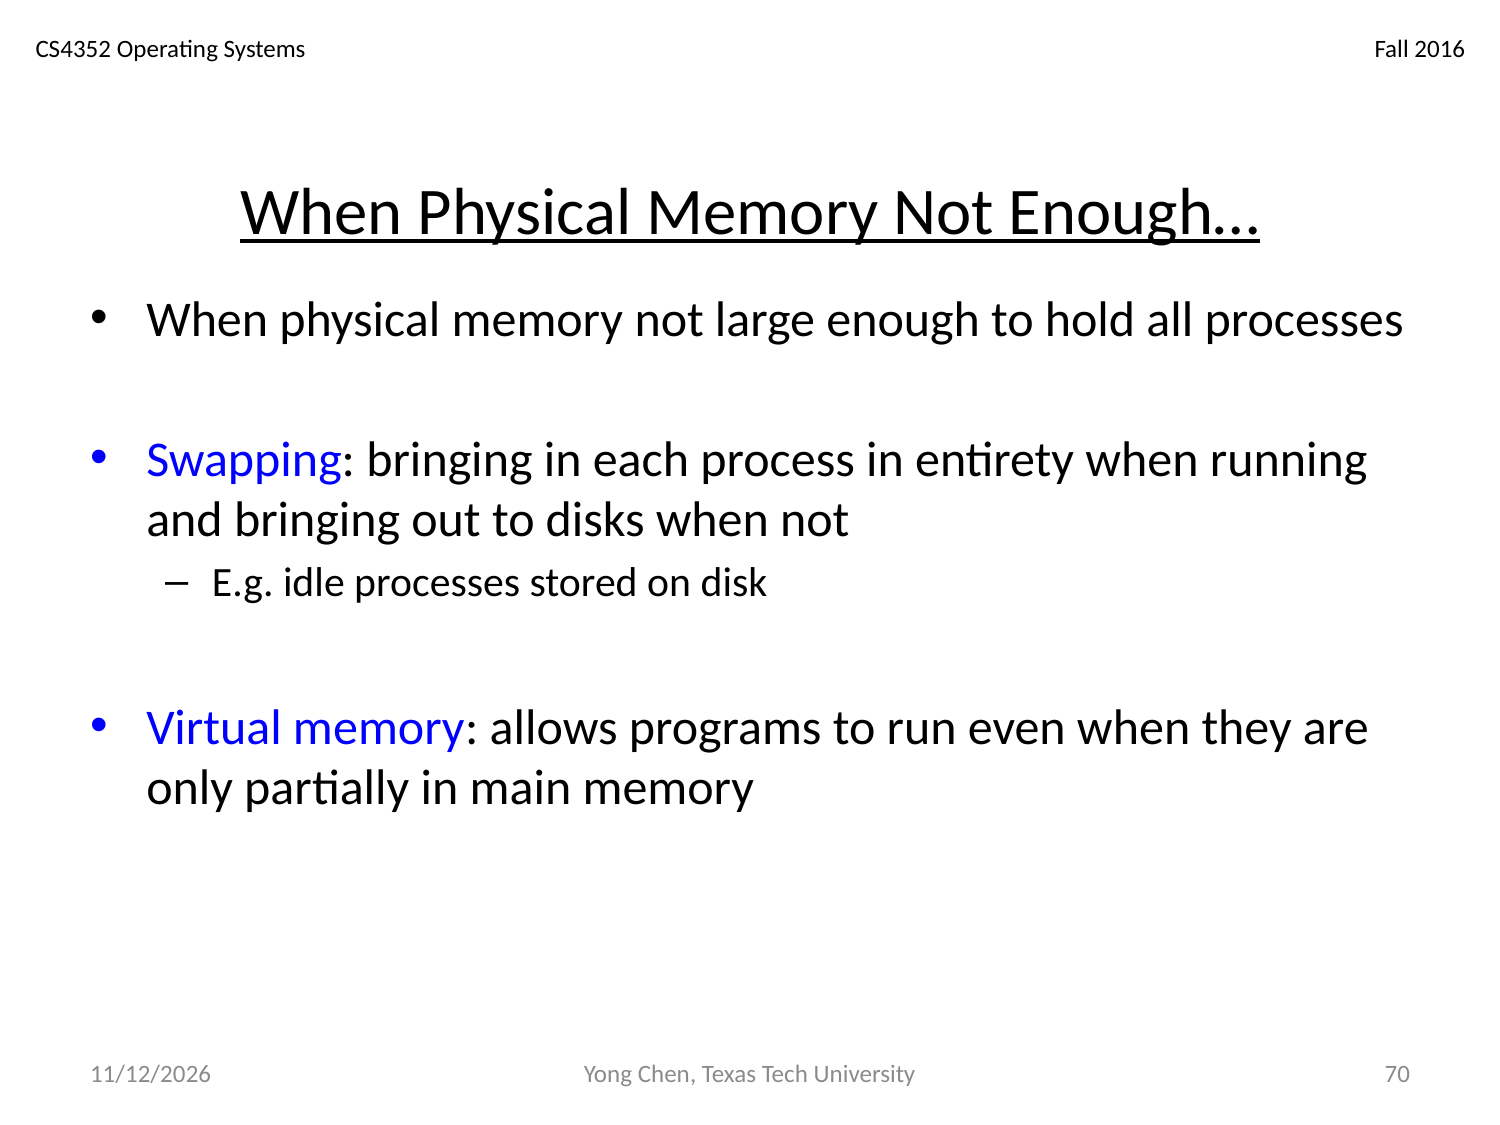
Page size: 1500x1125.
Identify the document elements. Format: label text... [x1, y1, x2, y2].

slide_number 70 [1074, 1042, 1425, 1103]
footer Yong Chen, Texas Tech University [512, 1042, 988, 1103]
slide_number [75, 1042, 425, 1103]
title When Physical Memory Not Enough… [75, 160, 1425, 263]
list When physical memory not large enough to hold all processes Swapping: bringing in each process in entirety when running and bringing out to disks when not E.g. idle processes stored on disk Virtual memory: allows programs to run even when they are only partially in main memory [75, 279, 1425, 1029]
